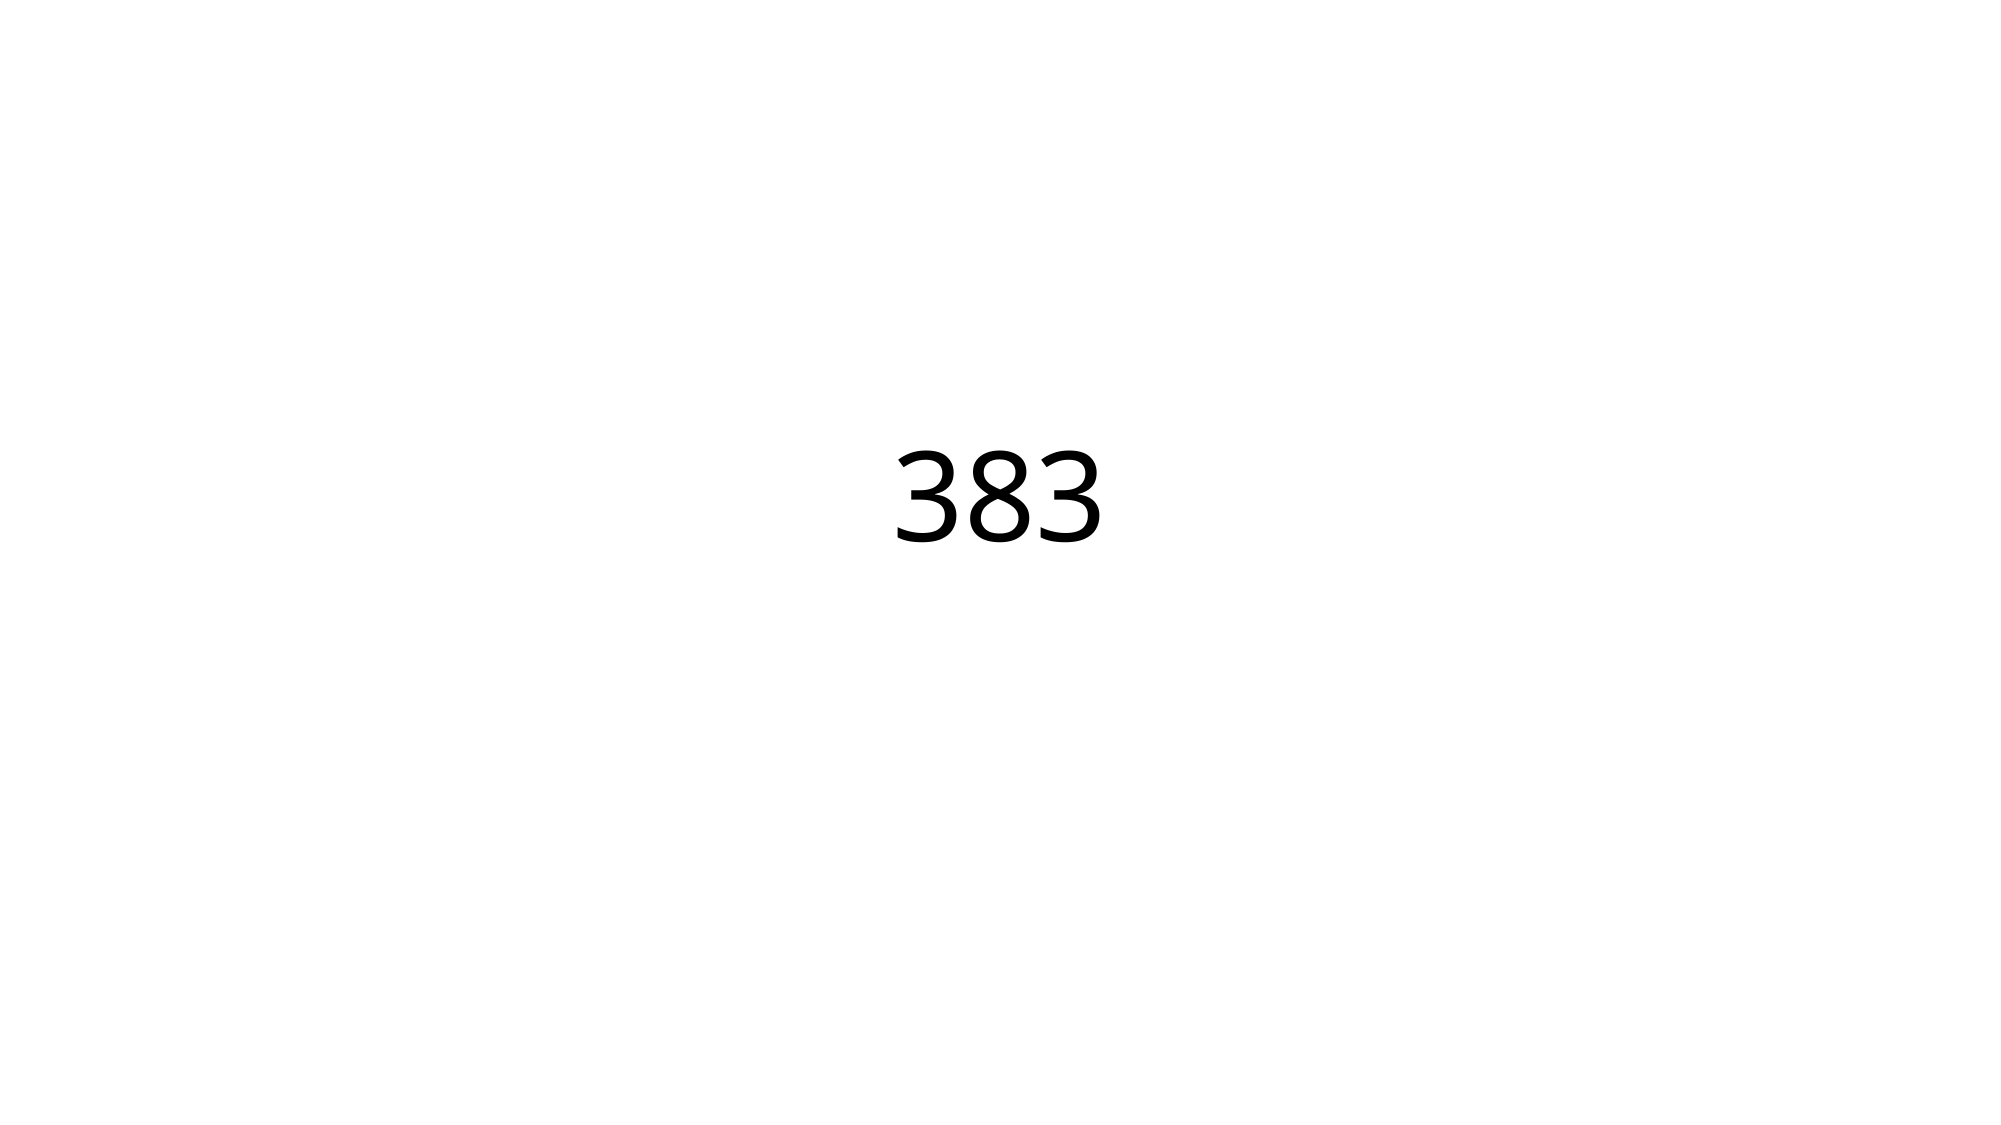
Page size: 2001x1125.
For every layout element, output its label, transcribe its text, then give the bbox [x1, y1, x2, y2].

title 383 [249, 184, 1750, 576]
